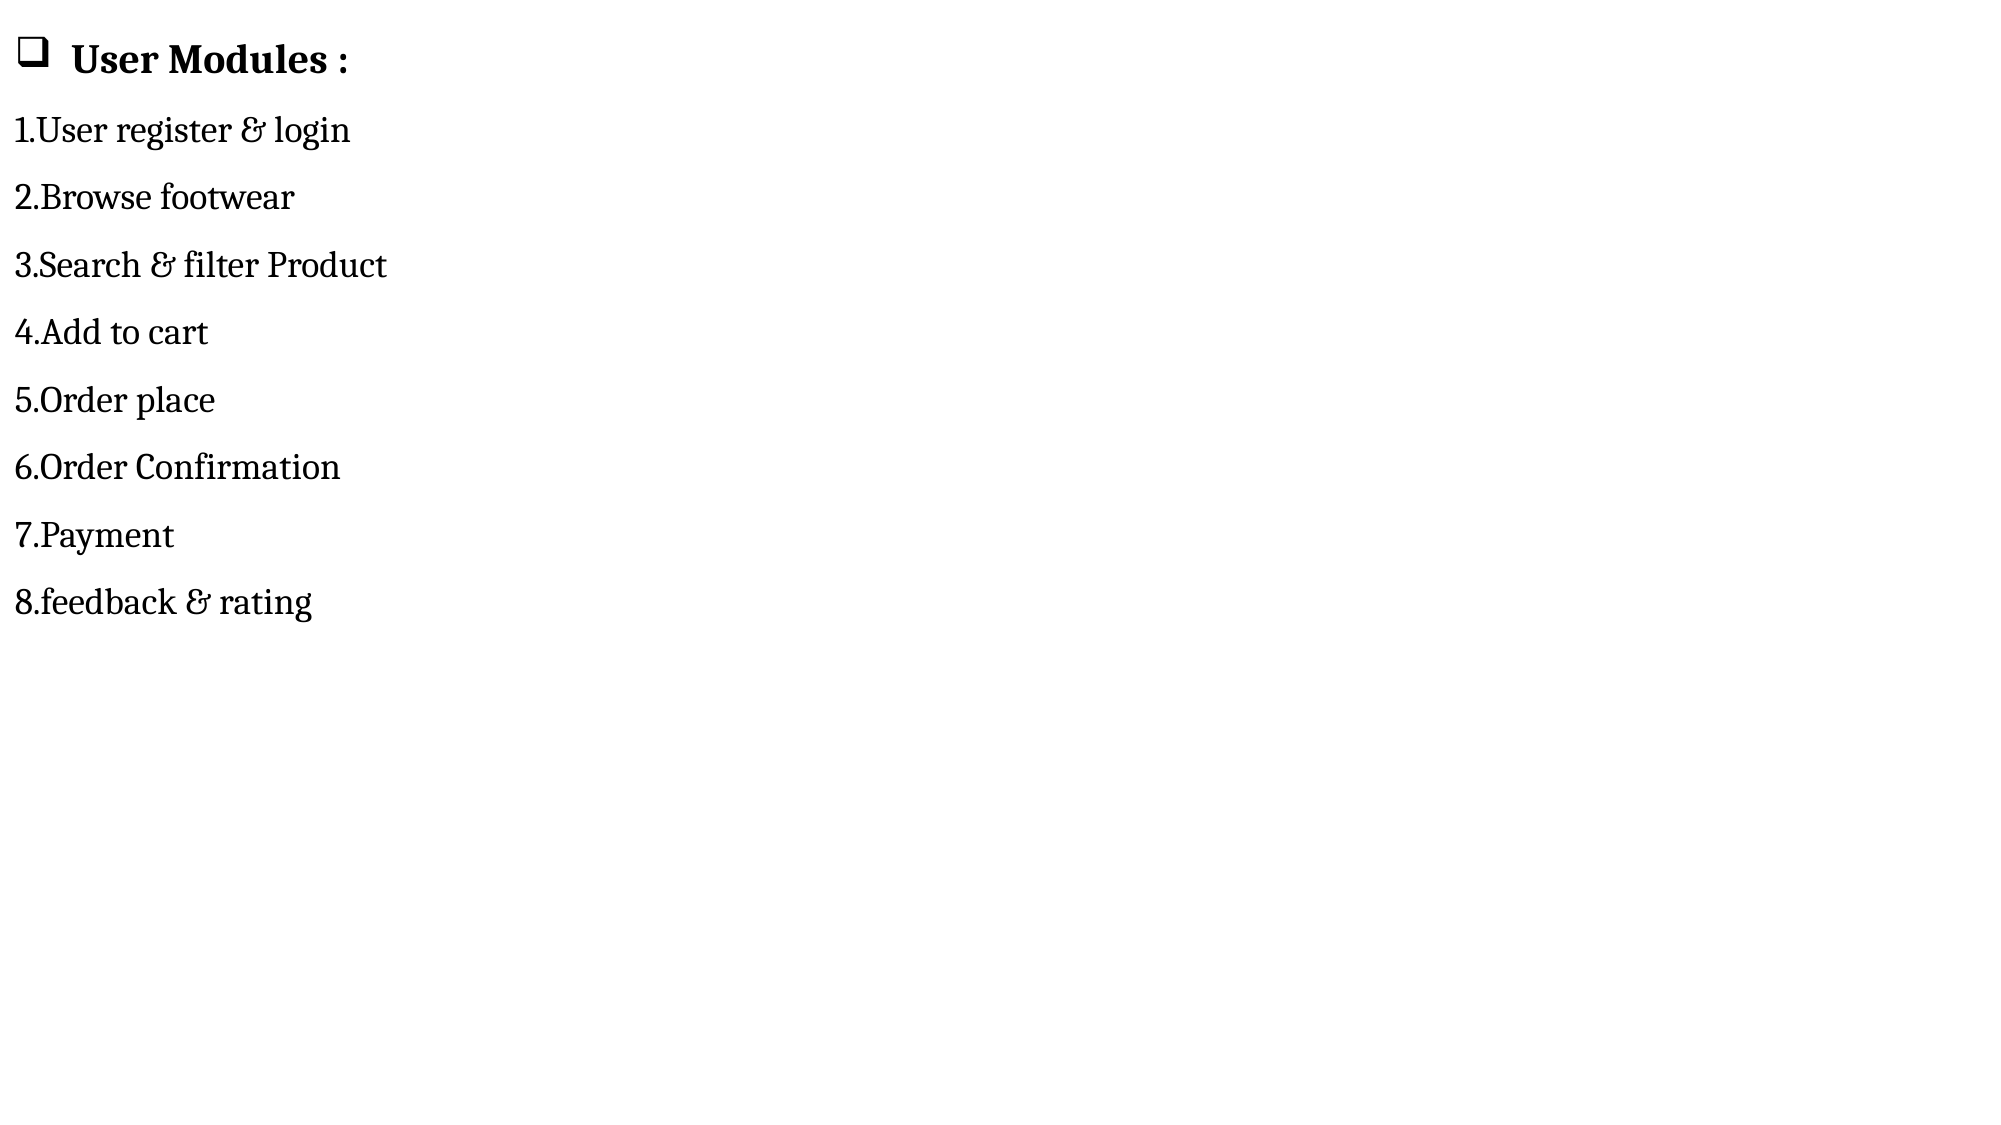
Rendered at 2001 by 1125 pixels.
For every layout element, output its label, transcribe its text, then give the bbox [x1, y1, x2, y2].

text_box User Modules : 1.User register & login 2.Browse footwear 3.Search & filter Product 4.Add to cart 5.Order place 6.Order Confirmation 7.Payment 8.feedback & rating [0, 0, 2000, 698]
